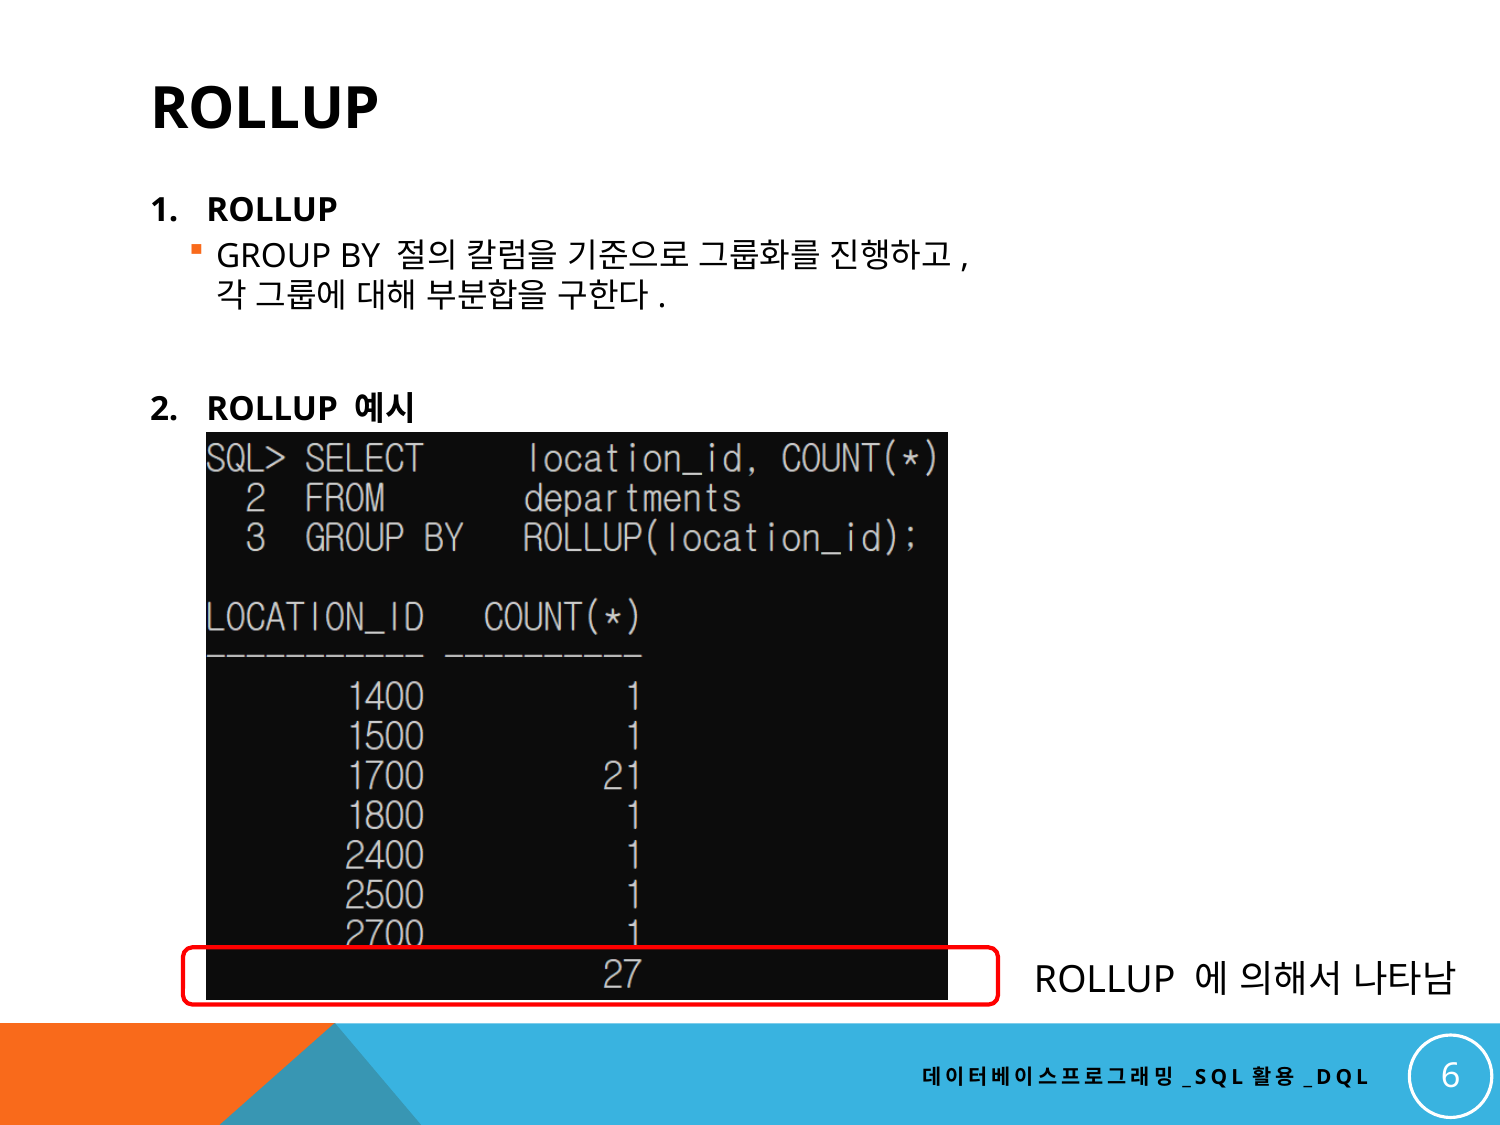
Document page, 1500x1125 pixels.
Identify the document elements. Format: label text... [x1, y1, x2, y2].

text_box ROLLUP 에 의해서 나타남 [1019, 947, 1472, 1008]
picture [206, 432, 948, 1000]
slide_number 6 [1407, 1033, 1494, 1120]
text_box [180, 945, 205, 1007]
footer 데이터베이스프로그래밍_SQL활용_DQL [608, 1053, 1384, 1099]
title ROLLUP [135, 60, 1369, 150]
text_box [950, 945, 1001, 1007]
list ROLLUP GROUP BY 절의 칼럼을 기준으로 그룹화를 진행하고, 각 그룹에 대해 부분합을 구한다. ROLLUP 예시 [135, 180, 1369, 457]
